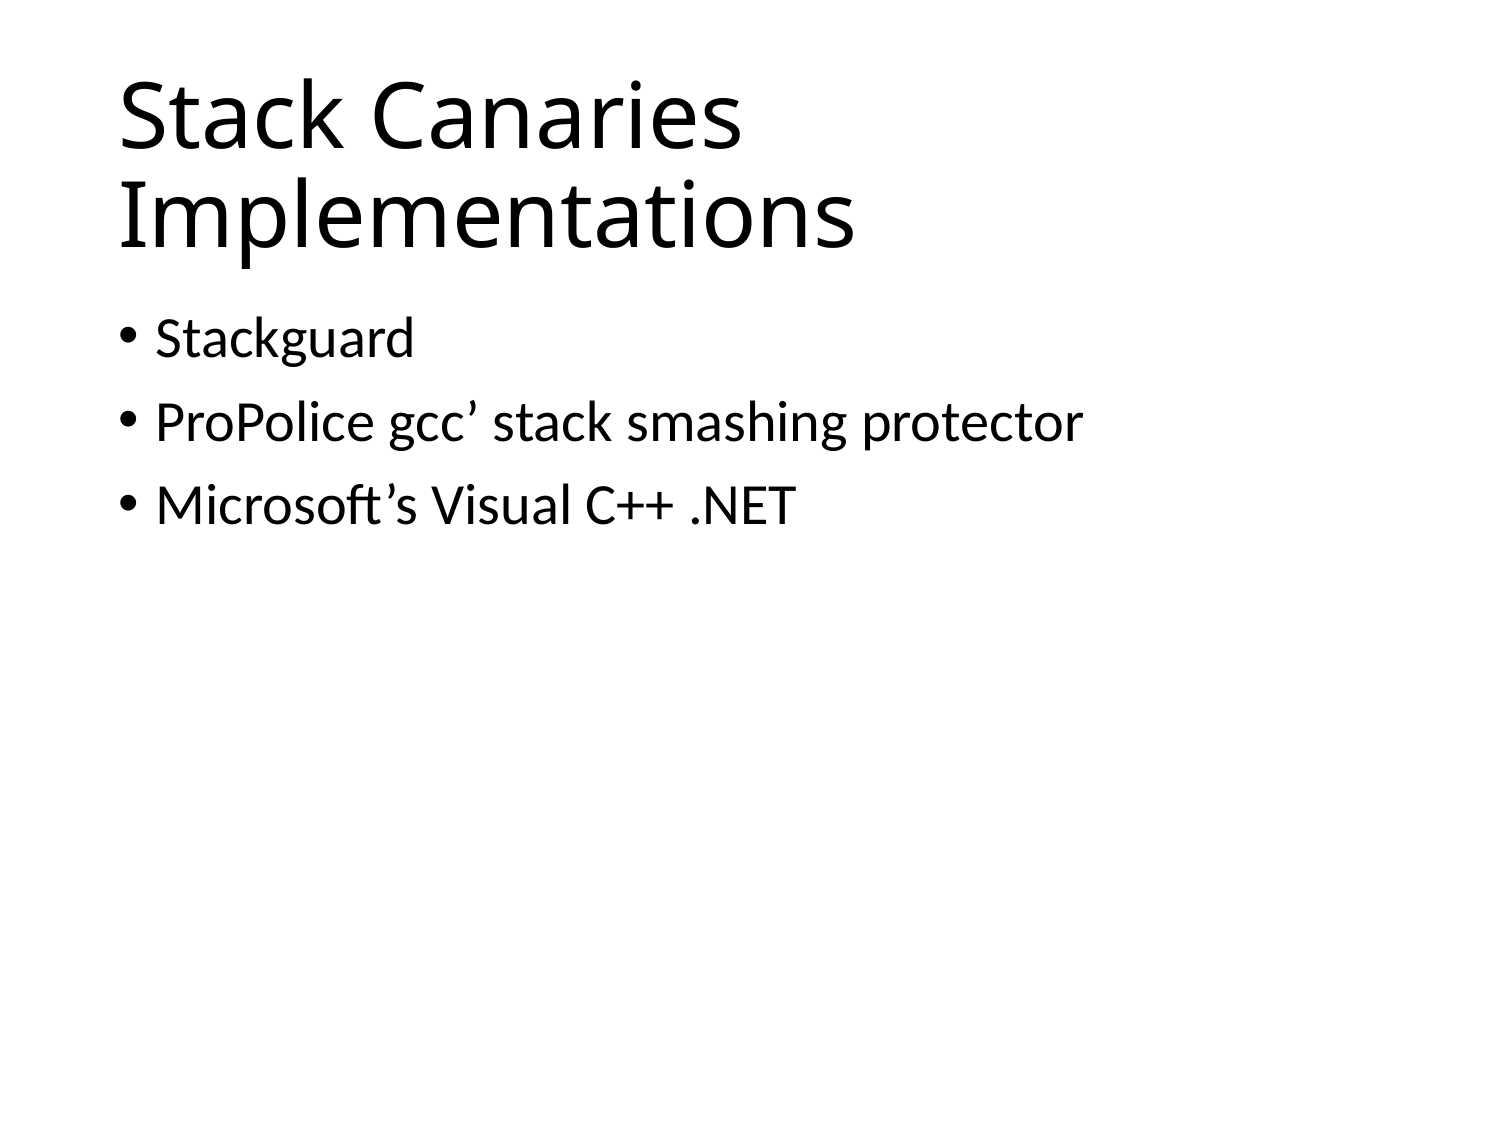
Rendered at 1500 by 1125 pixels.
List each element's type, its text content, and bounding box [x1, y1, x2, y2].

list Stackguard ProPolice gcc’ stack smashing protector Microsoft’s Visual C++ .NET [103, 299, 1397, 1014]
title Stack Canaries Implementations [103, 59, 1397, 278]
